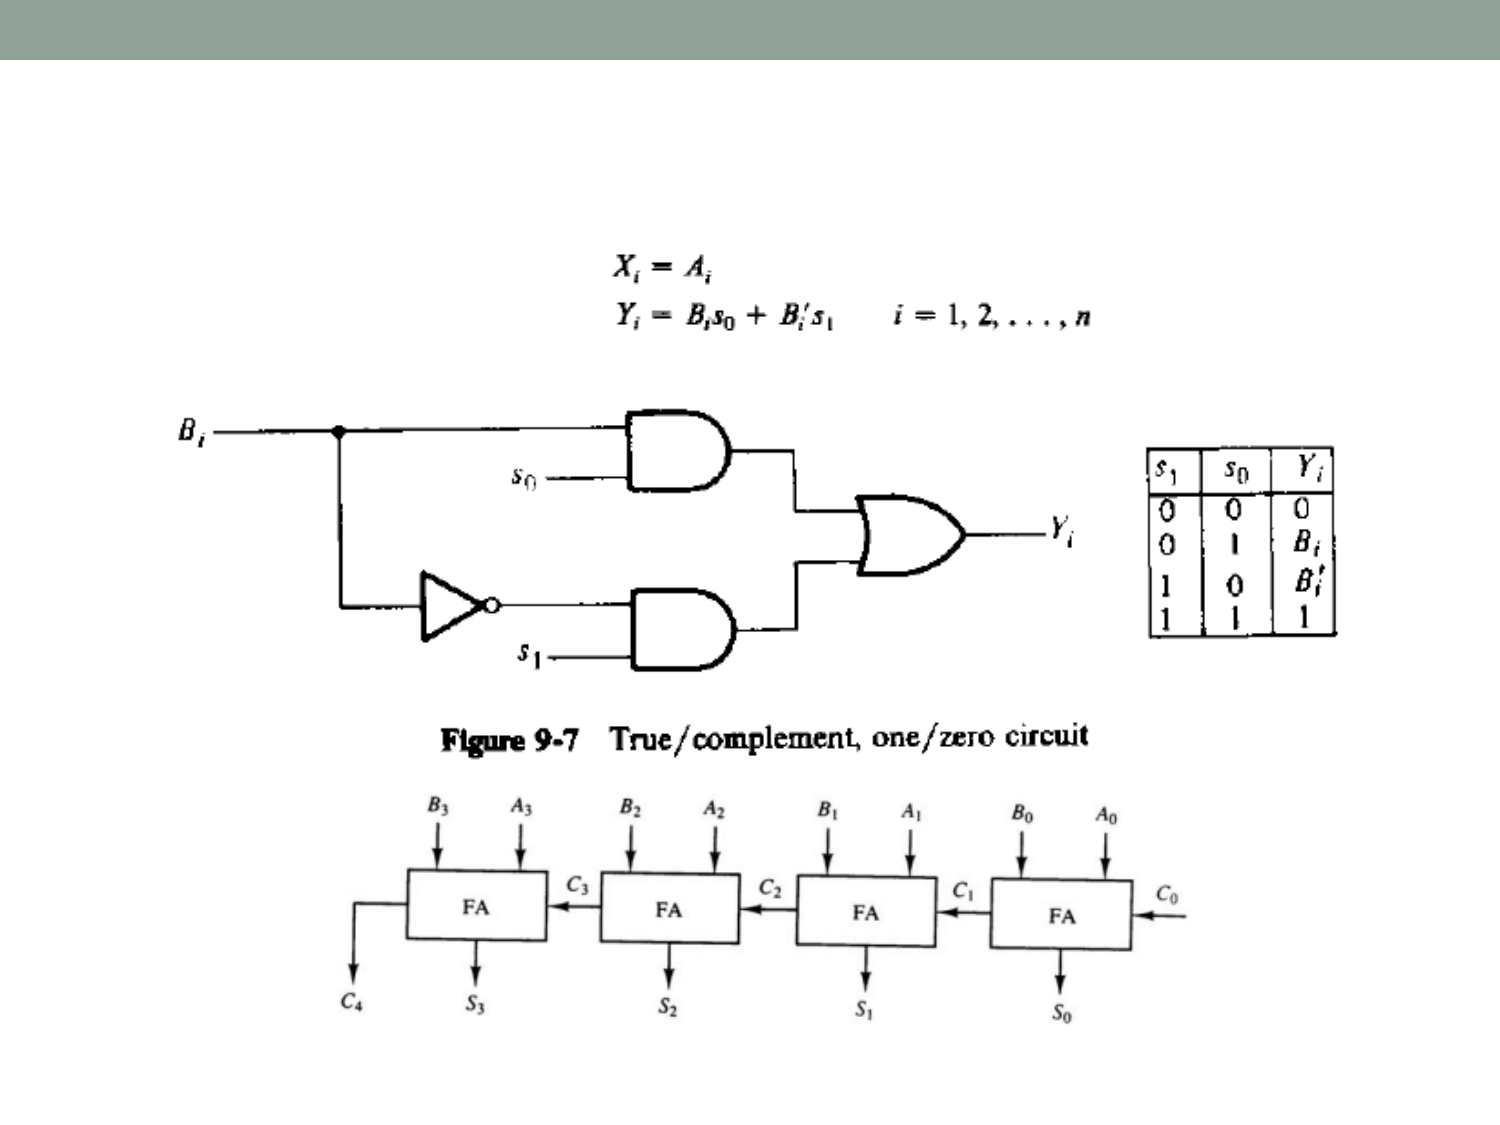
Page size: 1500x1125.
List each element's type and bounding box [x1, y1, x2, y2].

picture [159, 393, 1389, 1041]
picture [592, 231, 1128, 359]
